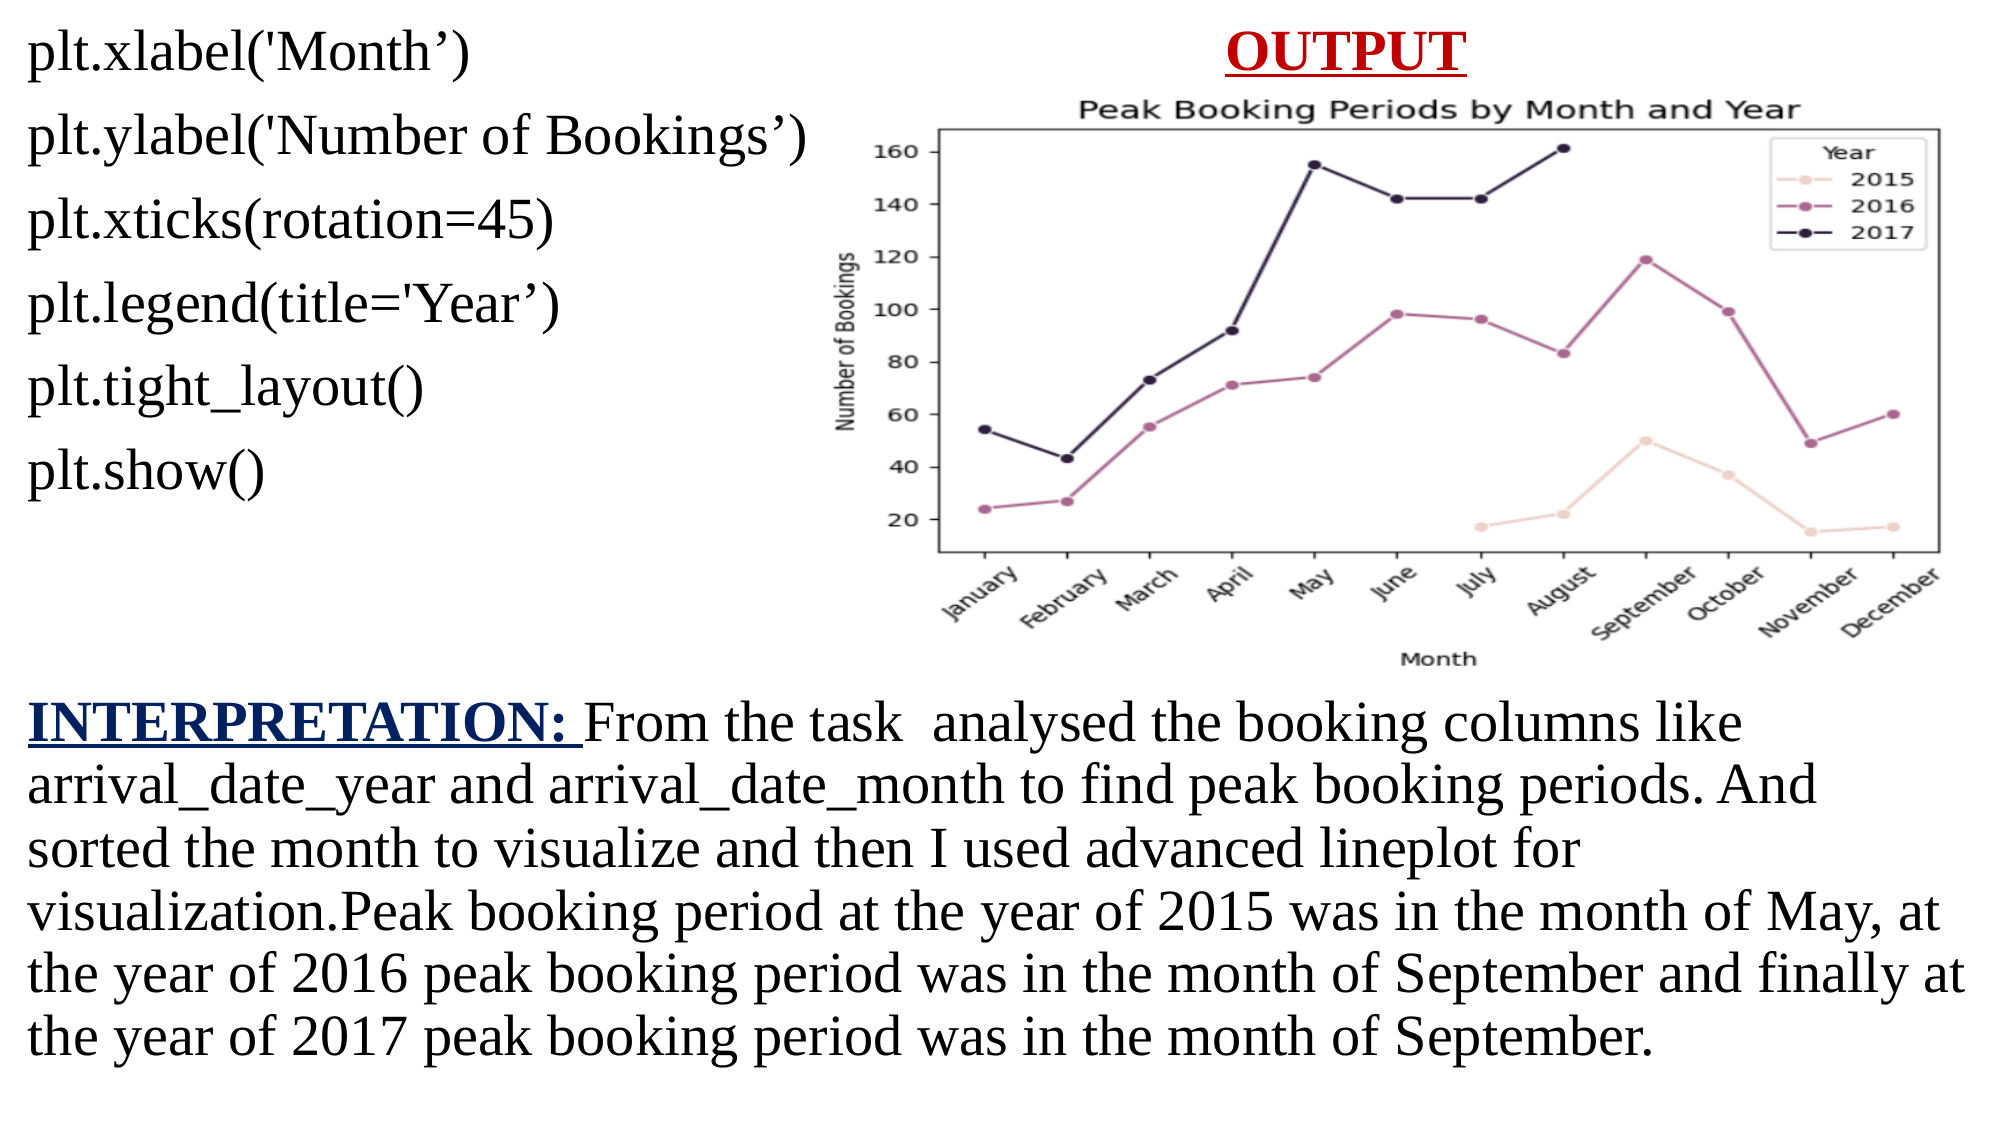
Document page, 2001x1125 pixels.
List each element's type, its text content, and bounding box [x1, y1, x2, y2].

list plt.xlabel('Month’) OUTPUT plt.ylabel('Number of Bookings’) plt.xticks(rotation=45) plt.legend(title='Year’) plt.tight_layout() plt.show() INTERPRETATION: From the task analysed the booking columns like arrival_date_year and arrival_date_month to find peak booking periods. And sorted the month to visualize and then I used advanced lineplot for visualization.Peak booking period at the year of 2015 was in the month of May, at the year of 2016 peak booking period was in the month of September and finally at the year of 2017 peak booking period was in the month of September. [12, 12, 1988, 1112]
picture [819, 88, 1988, 673]
